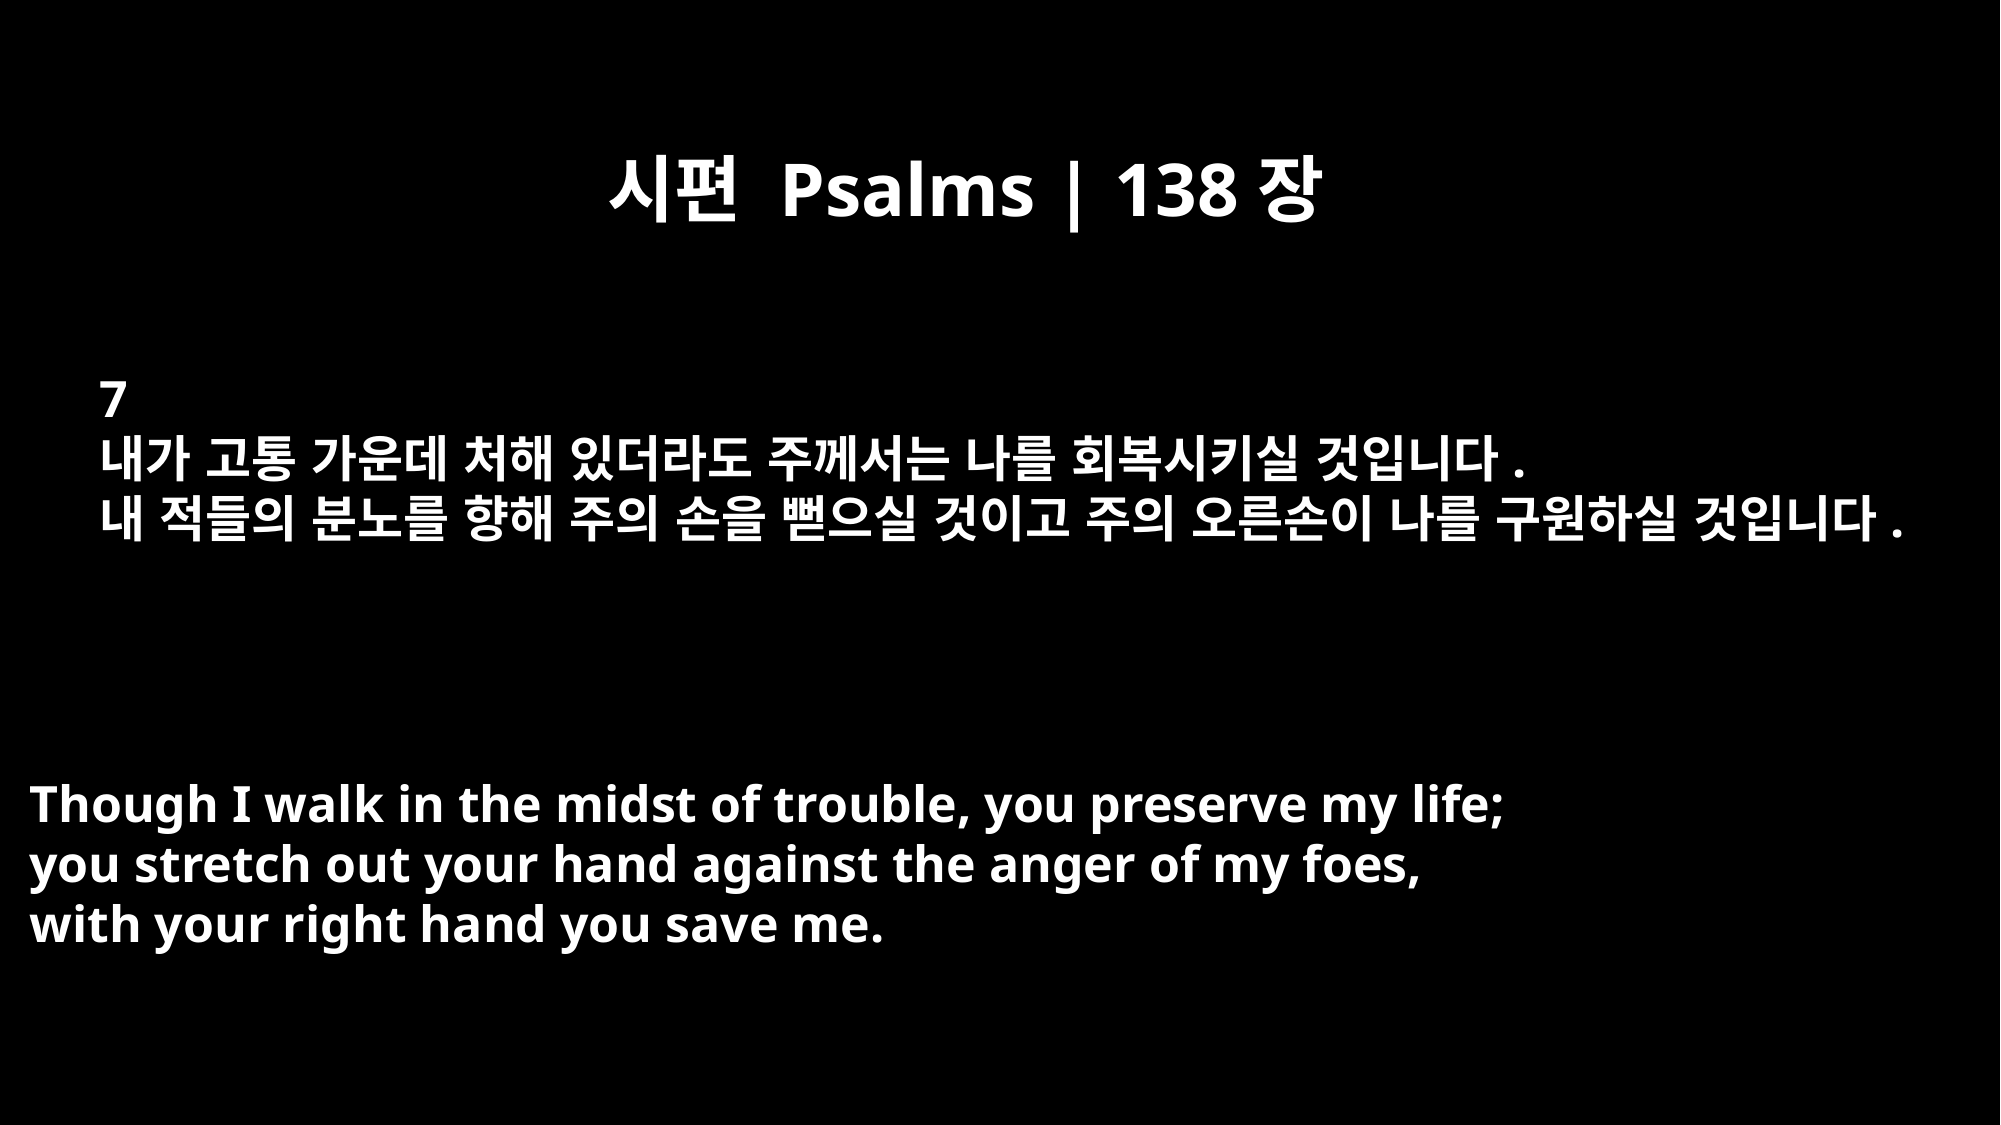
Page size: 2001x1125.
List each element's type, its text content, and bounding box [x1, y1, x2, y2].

text_box 시편 Psalms | 138장 [592, 136, 1340, 239]
text_box Though I walk in the midst of trouble, you preserve my life; you stretch out your hand against the anger of my foes, with your right hand you save me. [14, 764, 1534, 960]
text_box 7 내가 고통 가운데 처해 있더라도 주께서는 나를 회복시키실 것입니다. 내 적들의 분노를 향해 주의 손을 뻗으실 것이고 주의 오른손이 나를 구원하실 것입니다. [85, 359, 1920, 555]
